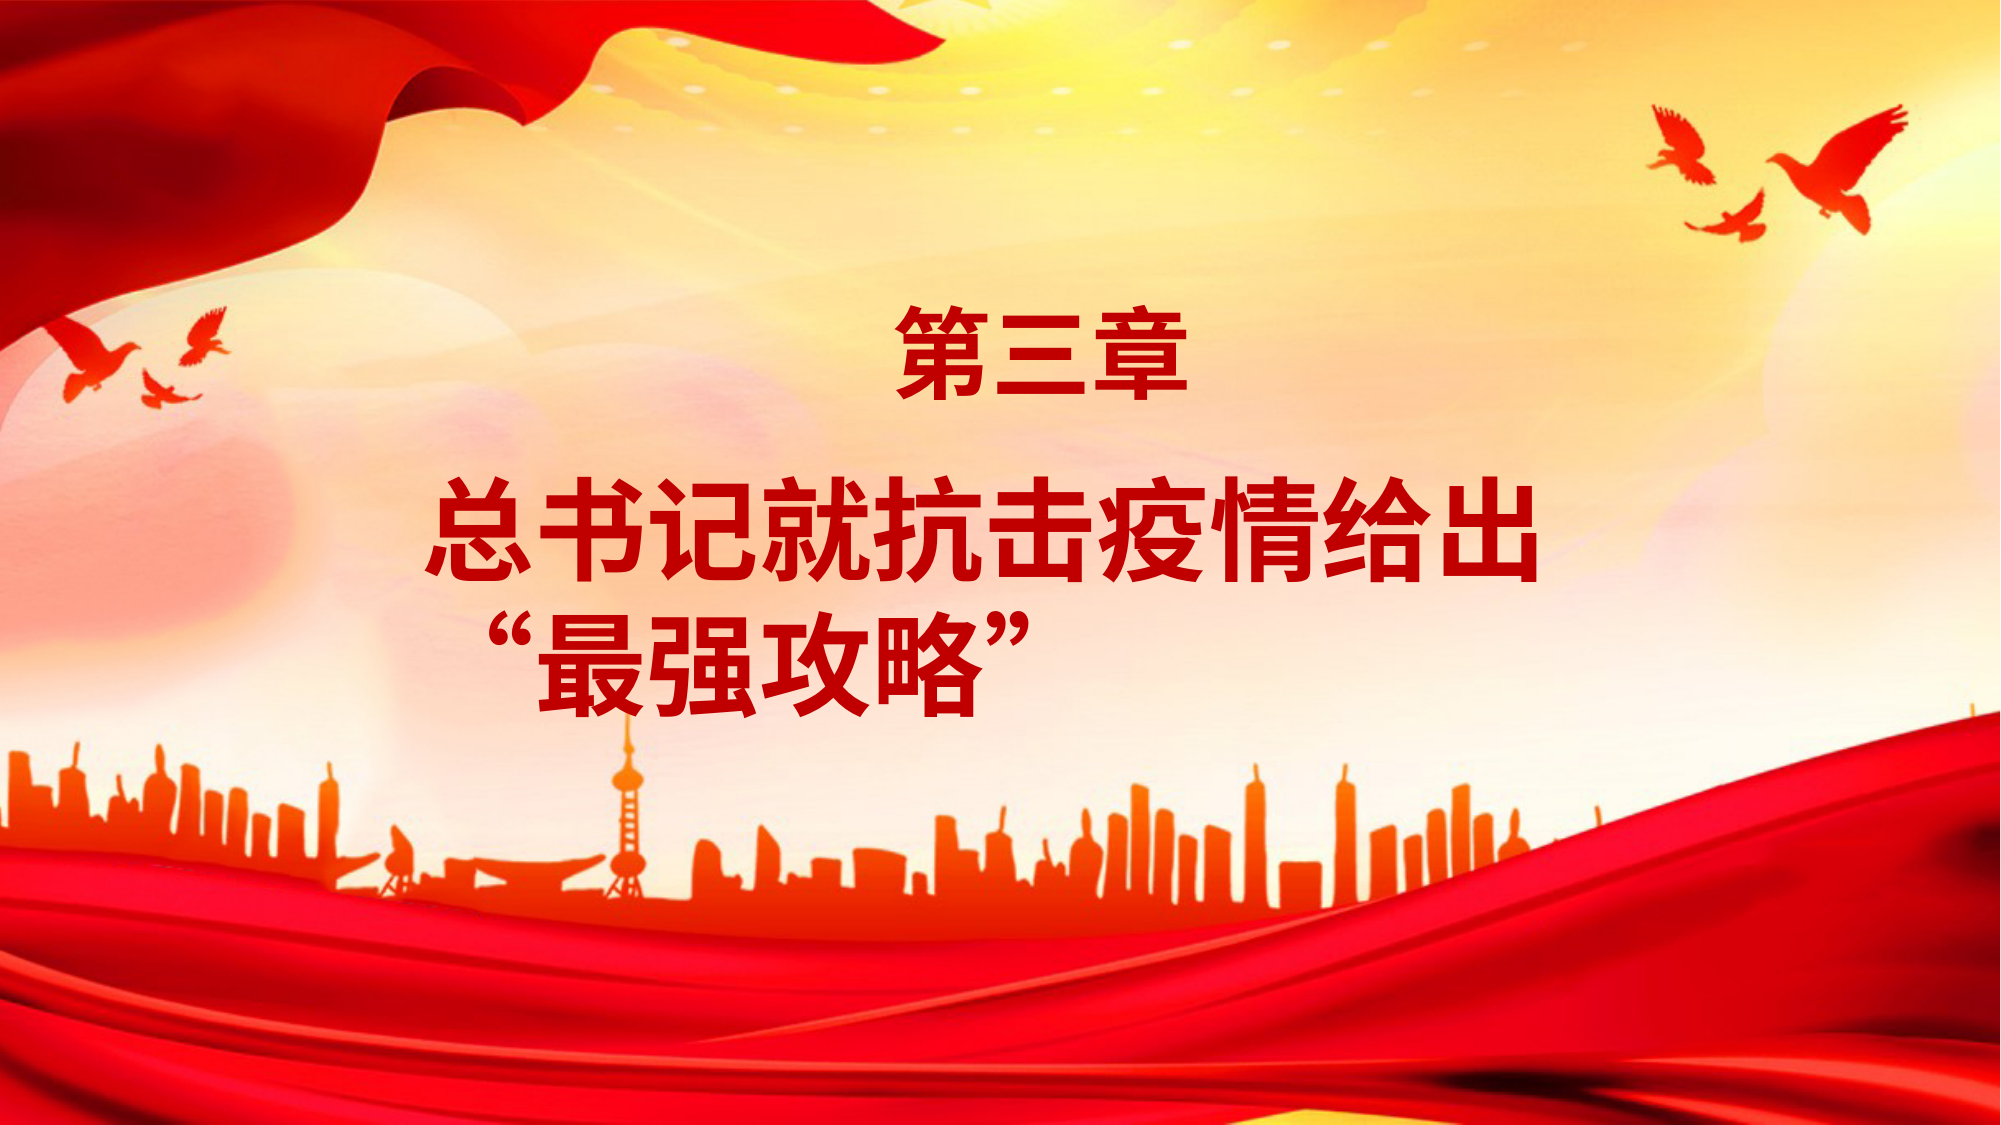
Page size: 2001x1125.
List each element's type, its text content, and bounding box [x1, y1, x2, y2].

text_box 第三章 [839, 283, 1245, 419]
picture [0, 0, 2001, 1125]
text_box 总书记就抗击疫情给出“最强攻略” [406, 452, 1703, 738]
